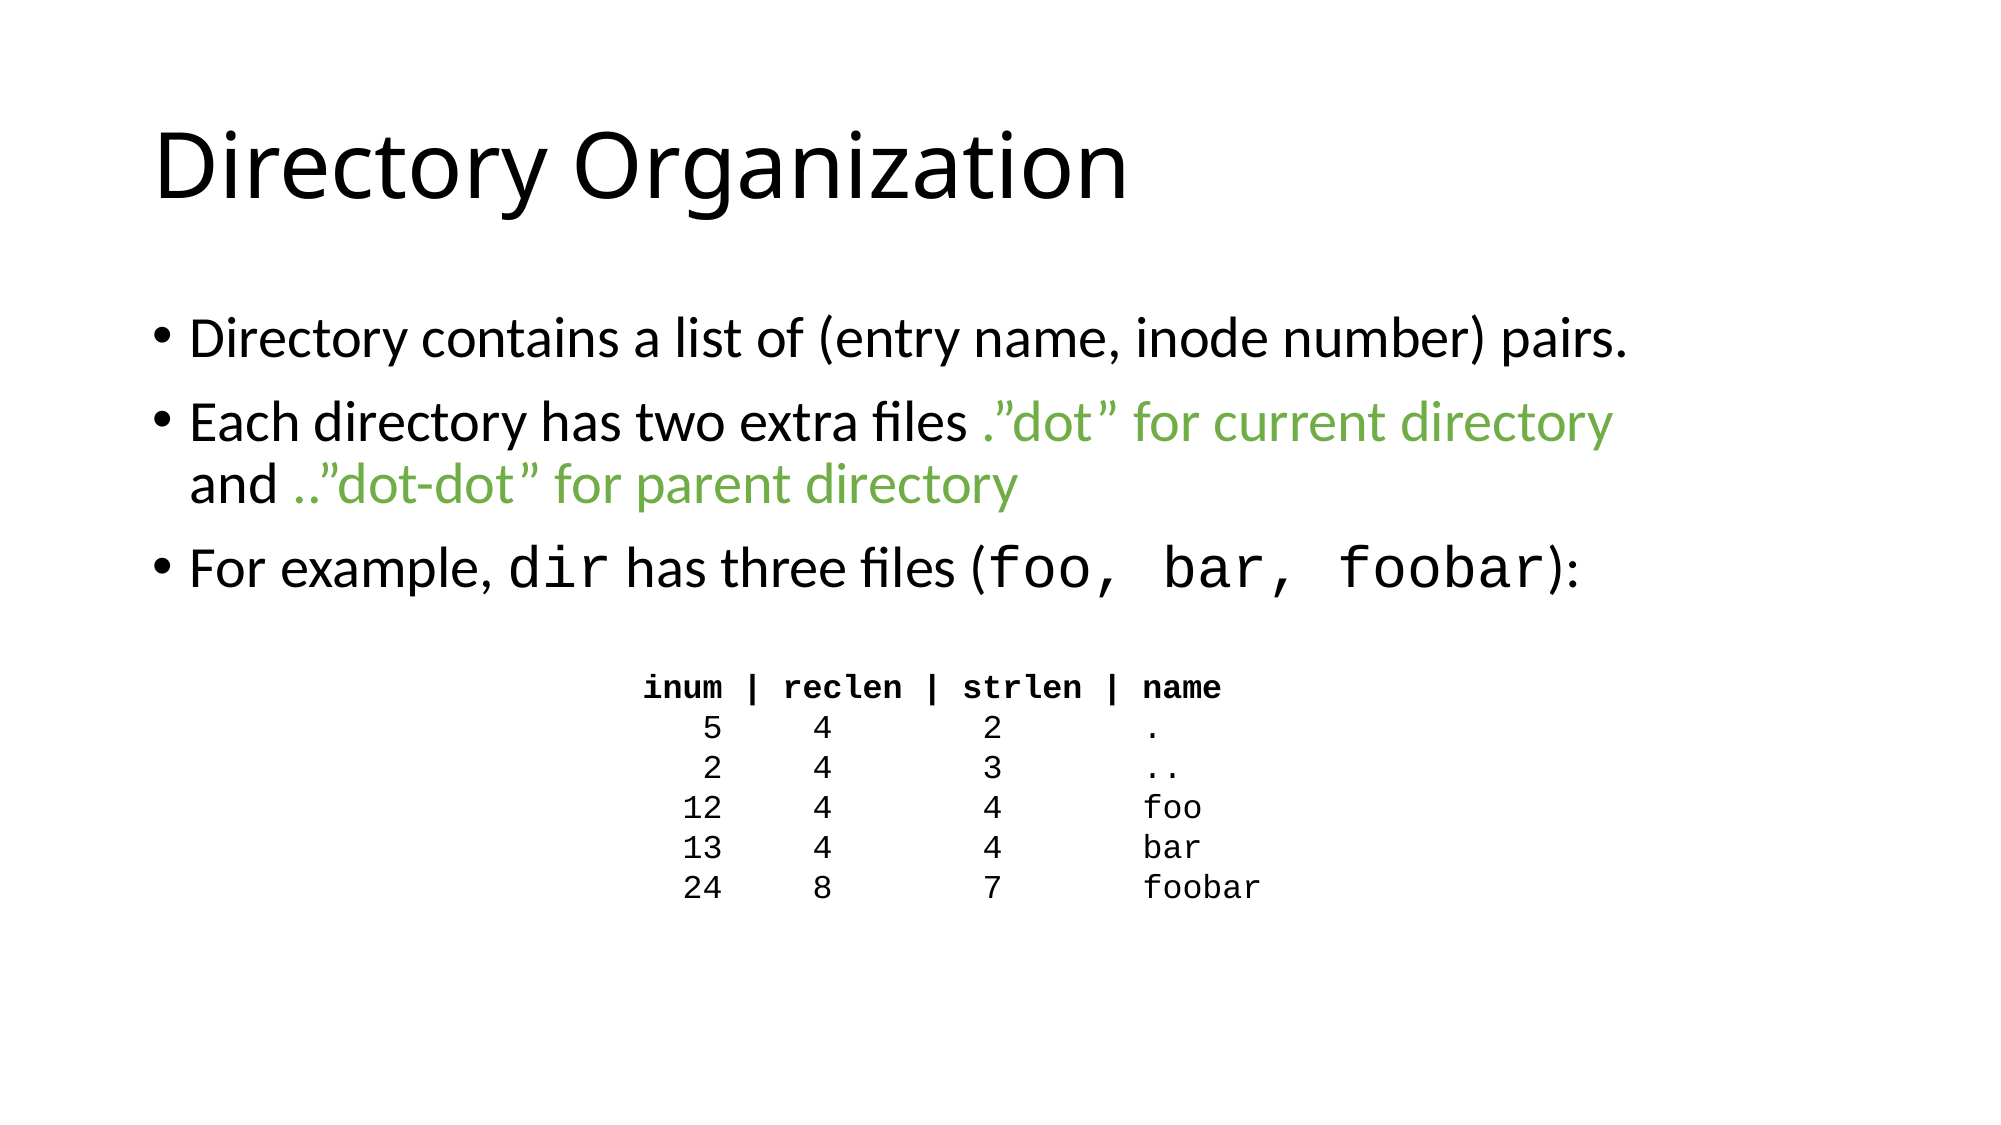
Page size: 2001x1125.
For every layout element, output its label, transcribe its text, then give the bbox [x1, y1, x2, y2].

title Directory Organization [137, 59, 1863, 278]
text_box inum | reclen | strlen | name 5 4 2 . 2 4 3 .. 12 4 4 foo 13 4 4 bar 24 8 7 foobar [627, 657, 1378, 913]
list Directory contains a list of (entry name, inode number) pairs. Each directory has two extra files .”dot” for current directory and ..”dot-dot” for parent directory For example, dir has three files (foo, bar, foobar): [137, 299, 1863, 1014]
